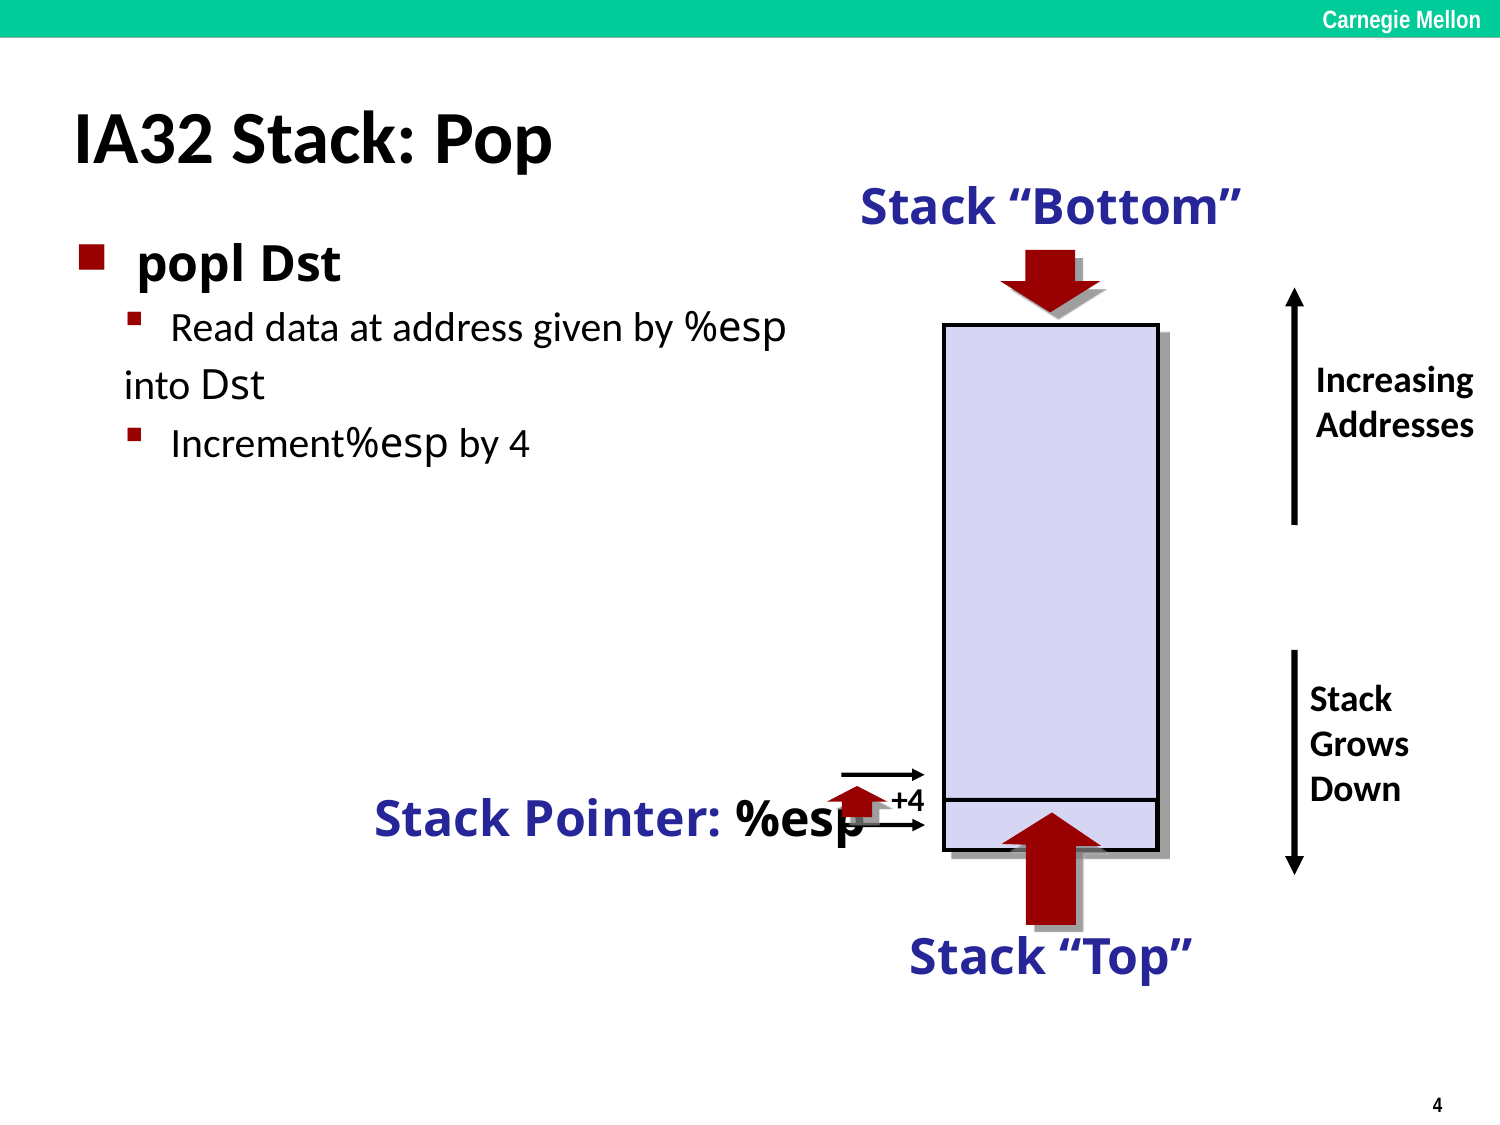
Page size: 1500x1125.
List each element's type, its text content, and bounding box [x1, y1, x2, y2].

text_box Stack Grows Down [1361, 674, 1444, 825]
text_box Increasing Addresses [1361, 354, 1475, 445]
text_box Carnegie Mellon [1322, 3, 1500, 33]
text_box Stack “Bottom” [860, 197, 1242, 223]
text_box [826, 771, 933, 825]
title IA32 Stack: Pop [58, 71, 1305, 197]
text_box popl Dst Read data at address given by %esp into Dst Increment%esp by 4 [65, 223, 1361, 1040]
text_box [0, 0, 1500, 38]
